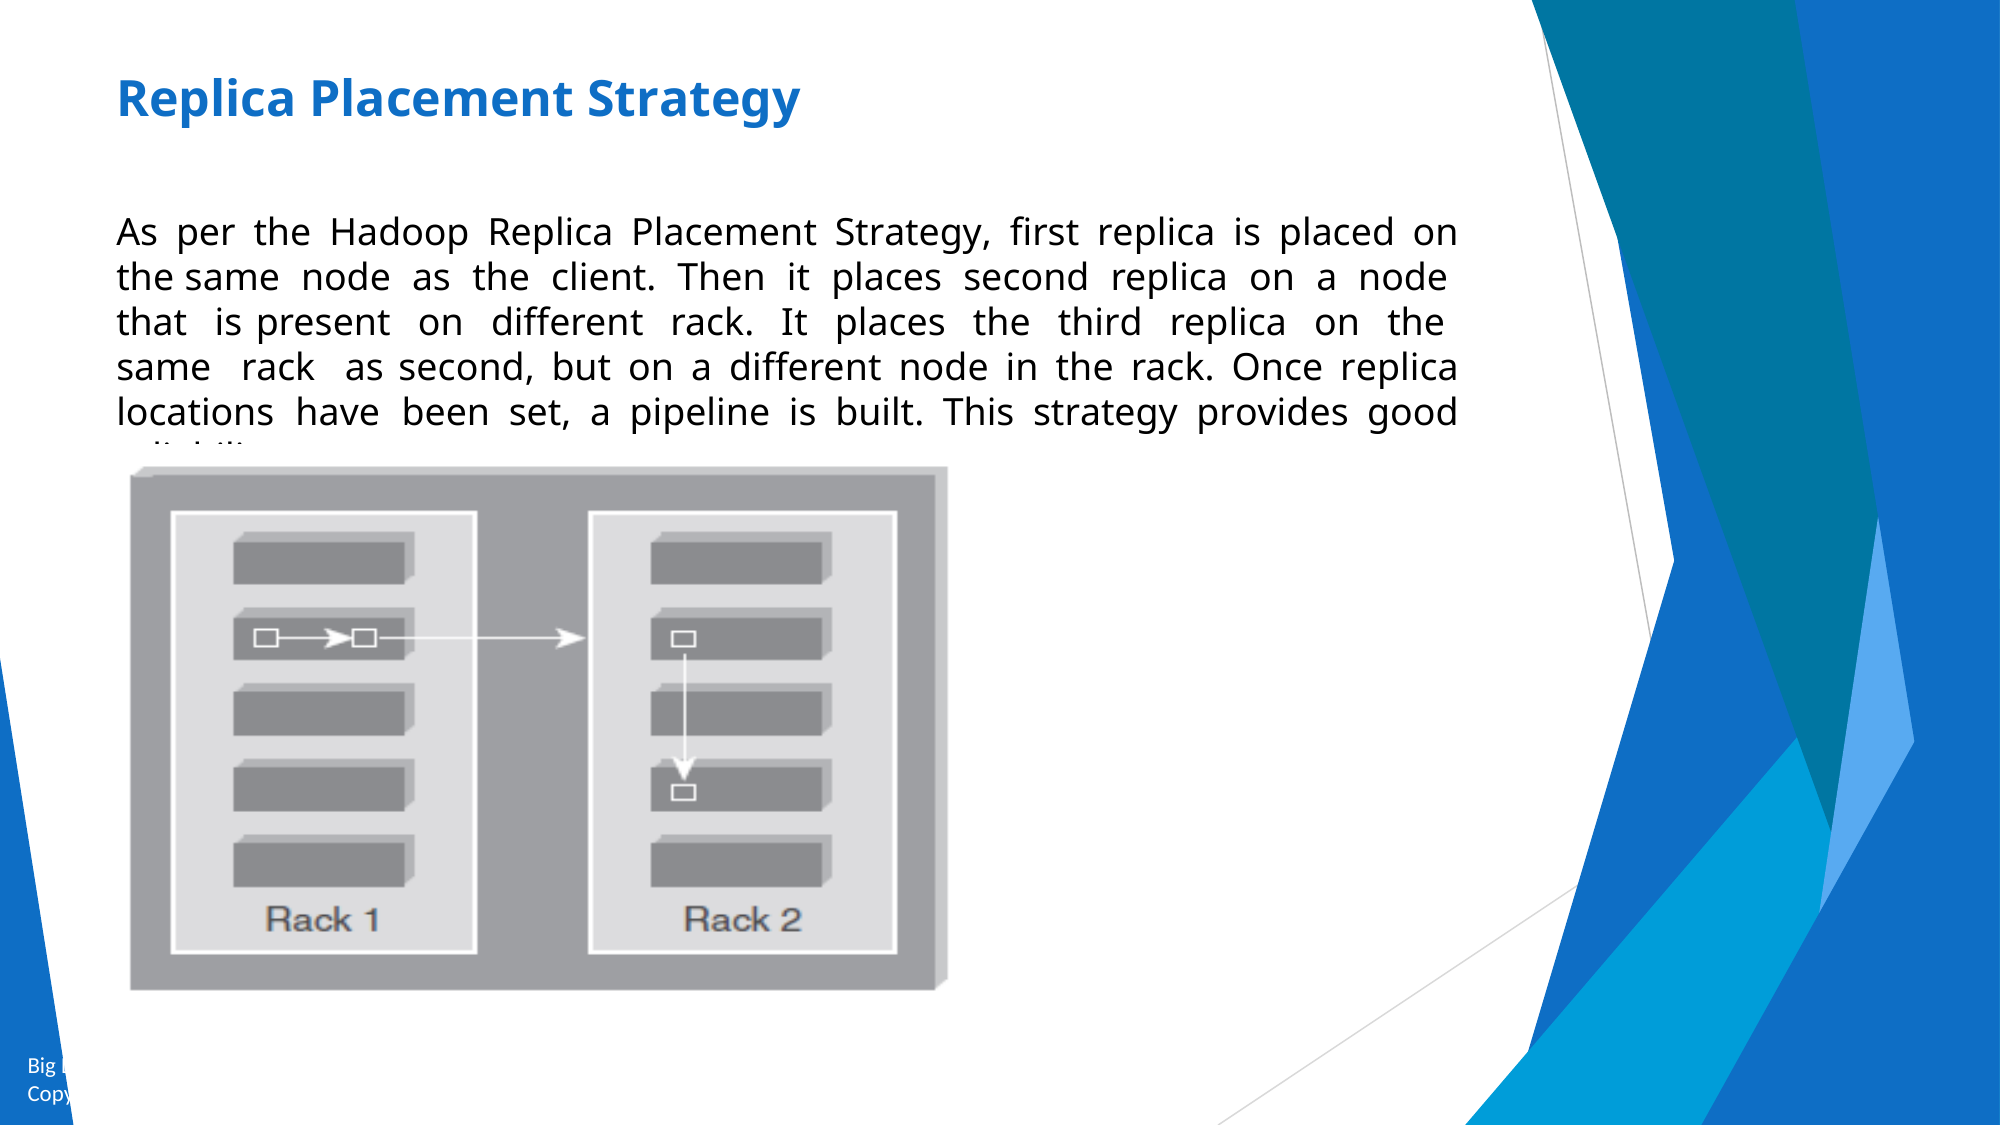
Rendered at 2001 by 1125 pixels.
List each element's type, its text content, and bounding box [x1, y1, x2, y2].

title Replica Placement Strategy [114, 65, 1886, 254]
text_box [101, 444, 961, 997]
footer Big Data and Analytics by Seema Acharya and Subhashini Chellappan Copyright 2015, WILEY INDIA PVT. LTD. [25, 1054, 667, 1125]
text_box As per the Hadoop Replica Placement Strategy, first replica is placed on the same node as the client. Then it places second replica on a node that is present on different rack. It places the third replica on the same rack as second, but on a different node in the rack. Once replica locations have been set, a pipeline is built. This strategy provides good reliability. [114, 207, 1460, 478]
